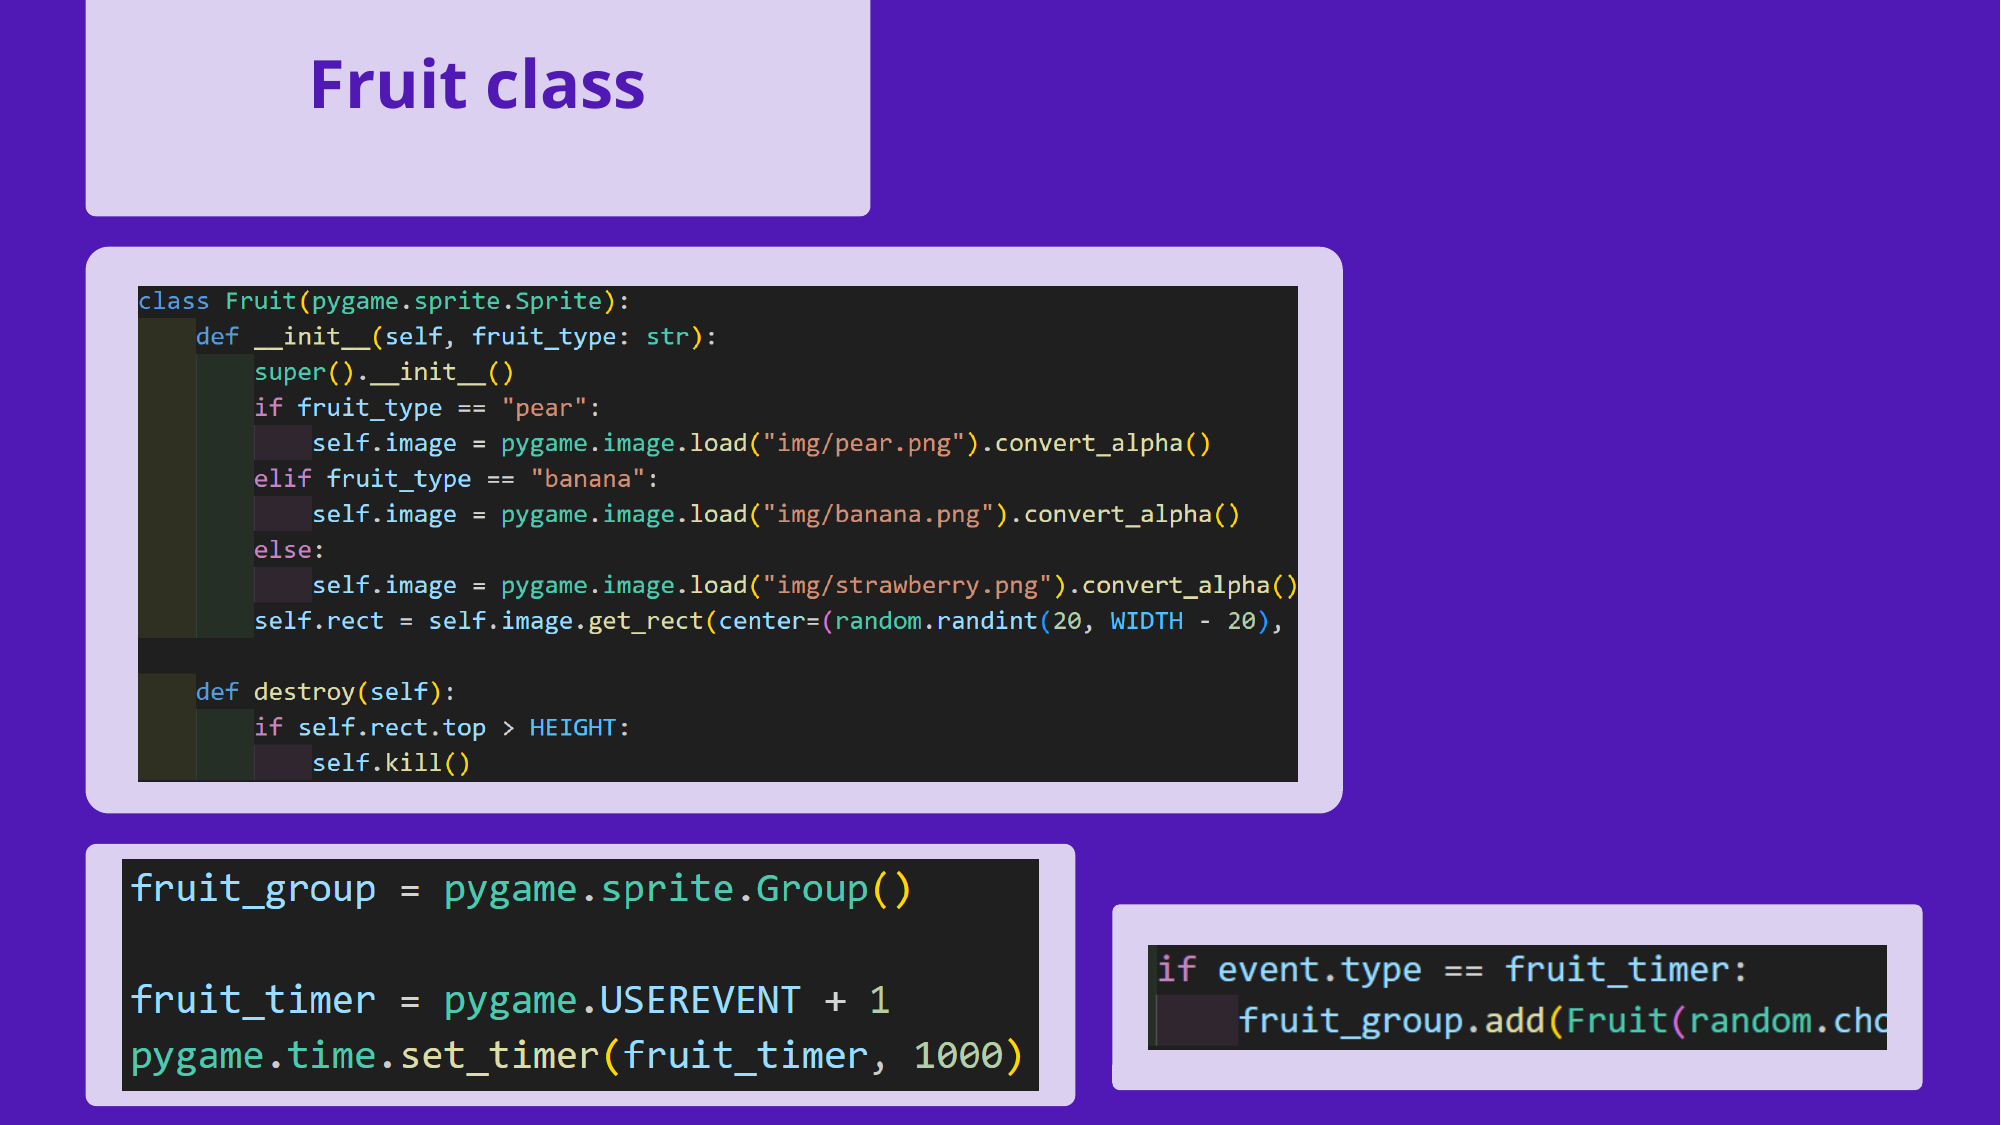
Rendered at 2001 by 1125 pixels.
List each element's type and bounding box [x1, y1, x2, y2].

text_box [85, 0, 871, 217]
text_box [85, 843, 1076, 1107]
text_box [1112, 904, 1923, 1091]
text_box [85, 246, 1343, 814]
